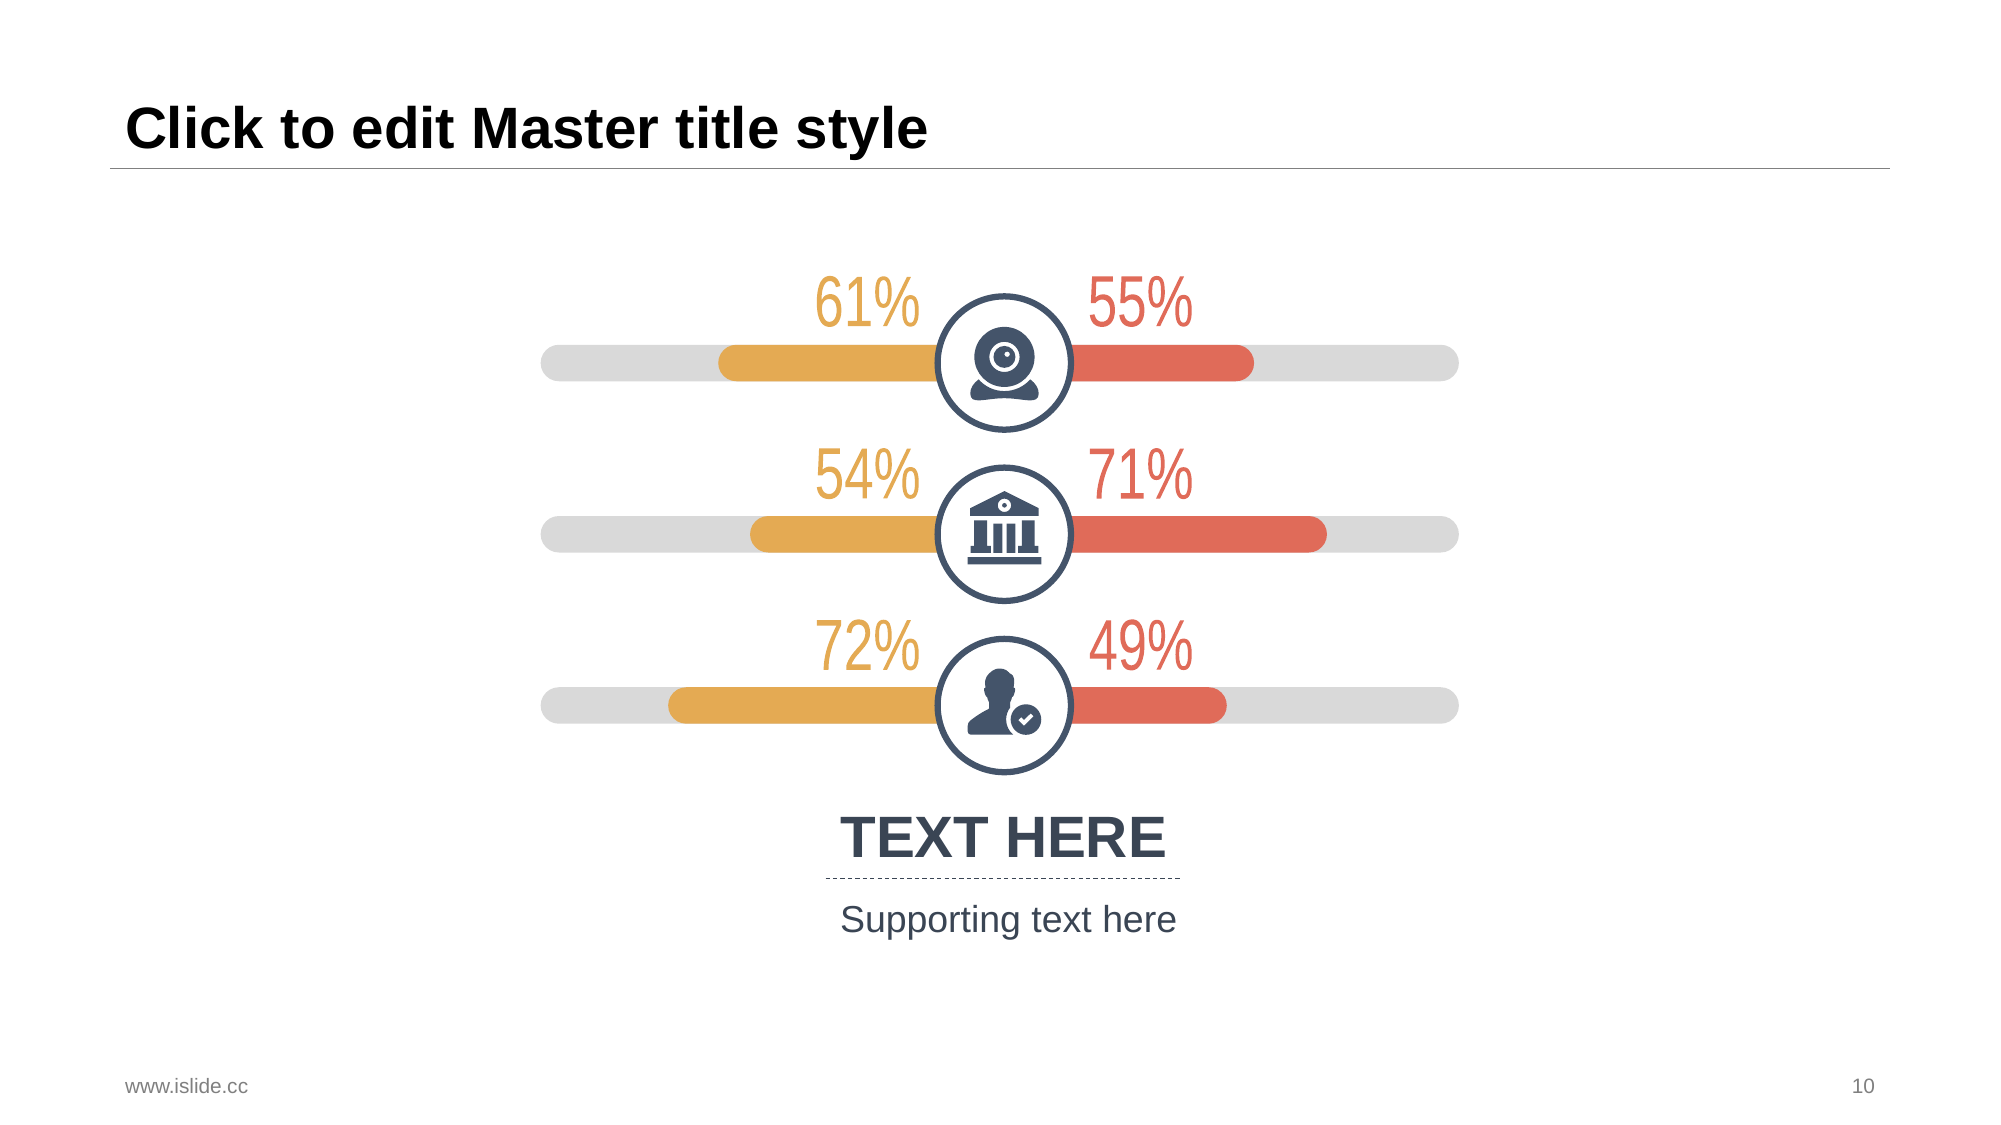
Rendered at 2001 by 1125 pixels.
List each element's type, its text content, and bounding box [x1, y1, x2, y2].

footer www.islide.cc [109, 1068, 790, 1103]
title Click to edit Master title style [109, 0, 1890, 169]
slide_number 10 [1412, 1068, 1890, 1103]
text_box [540, 275, 1459, 962]
